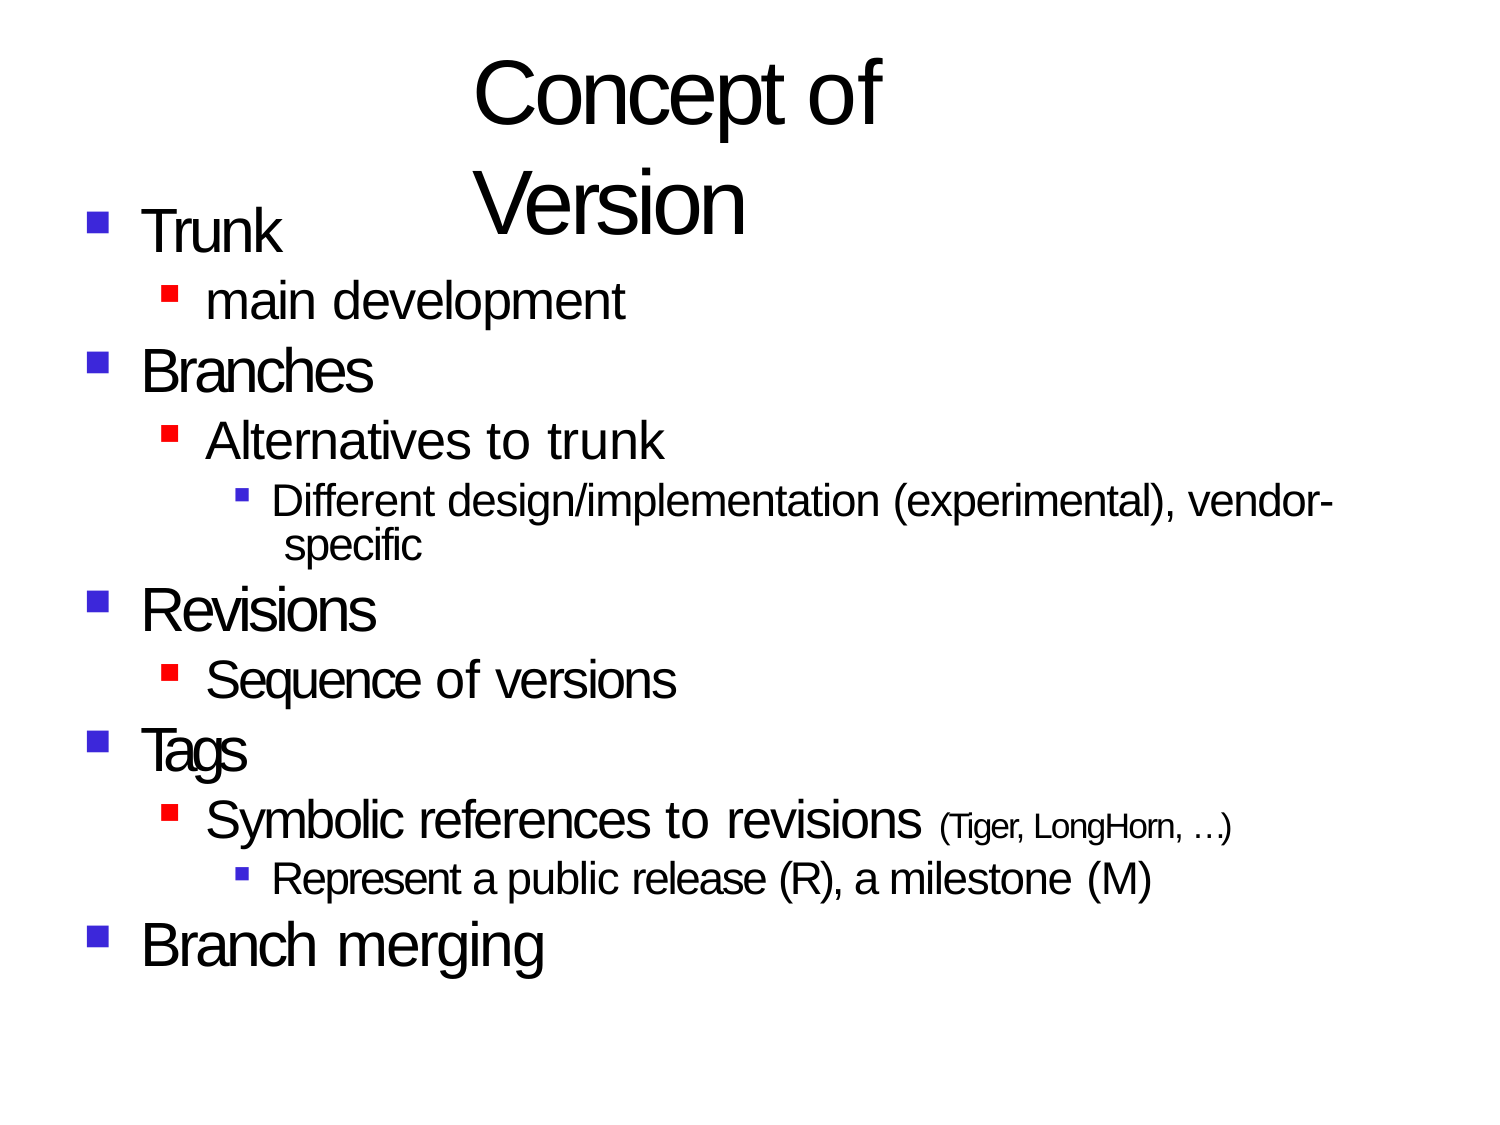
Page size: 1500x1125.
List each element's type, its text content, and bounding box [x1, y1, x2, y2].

title Concept of Version [470, 30, 1179, 187]
text_box Trunk main development Branches Alternatives to trunk Different design/implementation (experimental), vendor- specific Revisions Sequence of versions Tags Symbolic references to revisions (Tiger, LongHorn, …) Represent a public release (R), a milestone (M) Branch merging [81, 187, 1337, 979]
